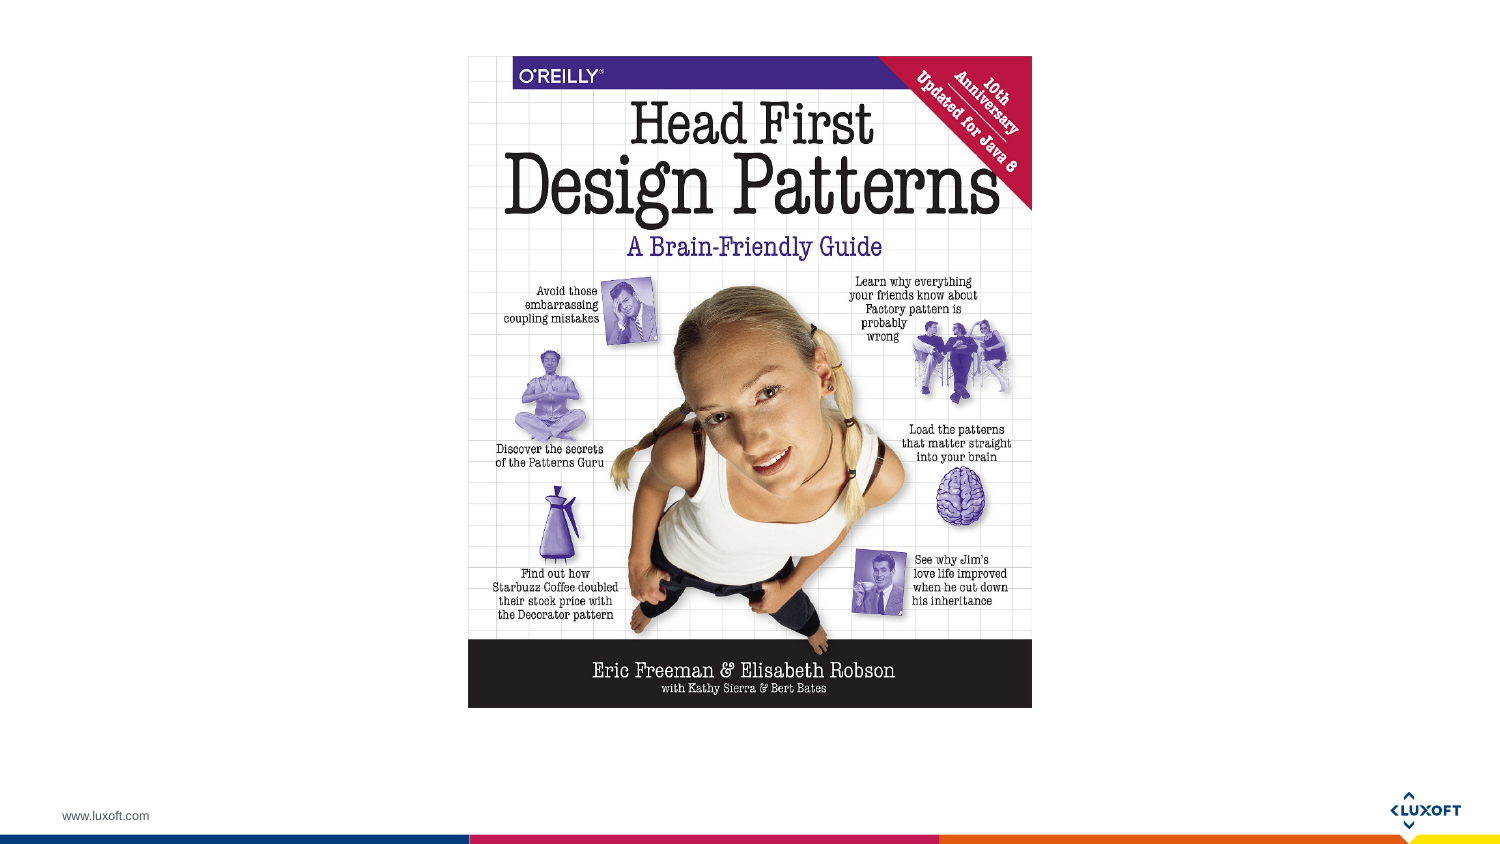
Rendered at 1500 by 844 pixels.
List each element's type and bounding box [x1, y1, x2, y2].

picture [468, 56, 1032, 708]
